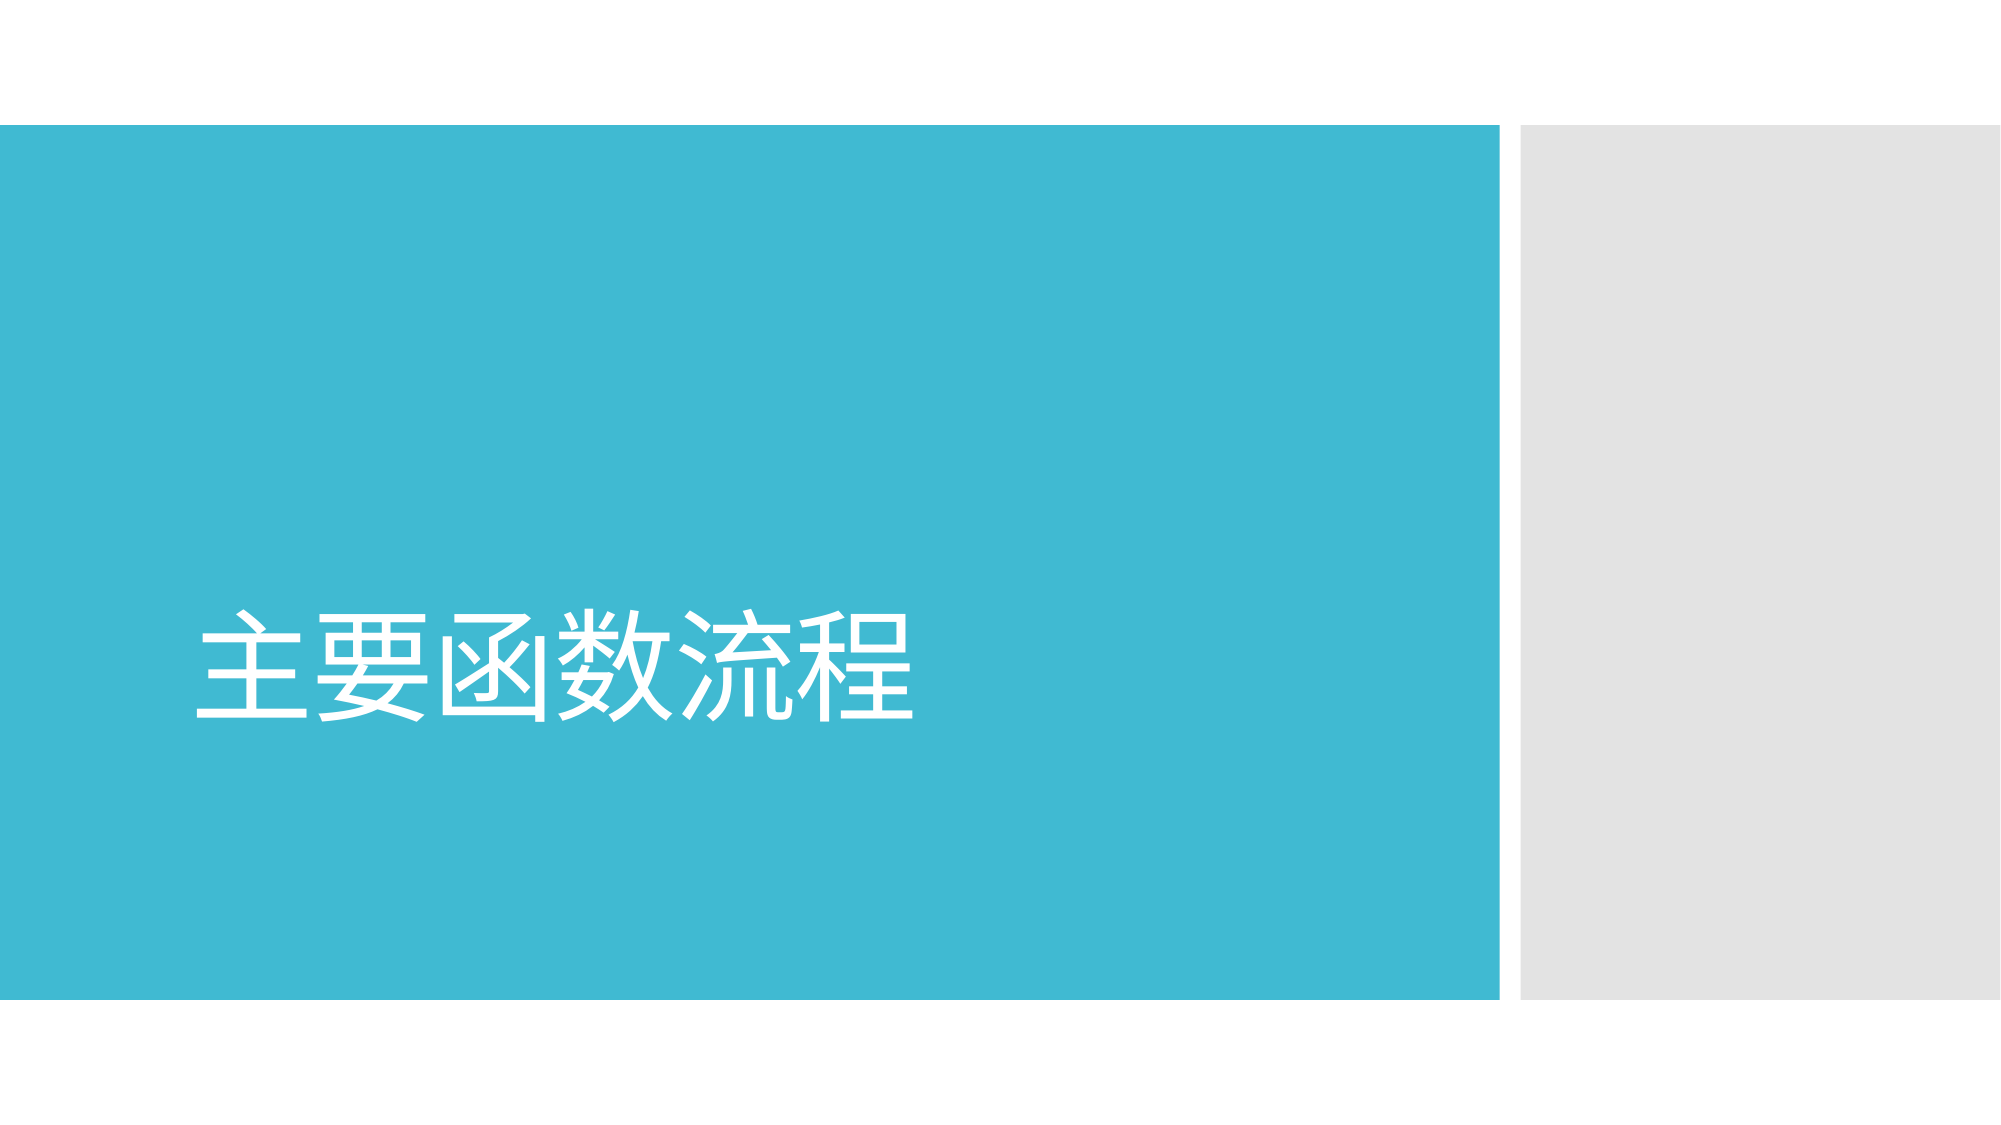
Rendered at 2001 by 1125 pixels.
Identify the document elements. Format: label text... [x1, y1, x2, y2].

title 主要函数流程 [175, 213, 1376, 747]
